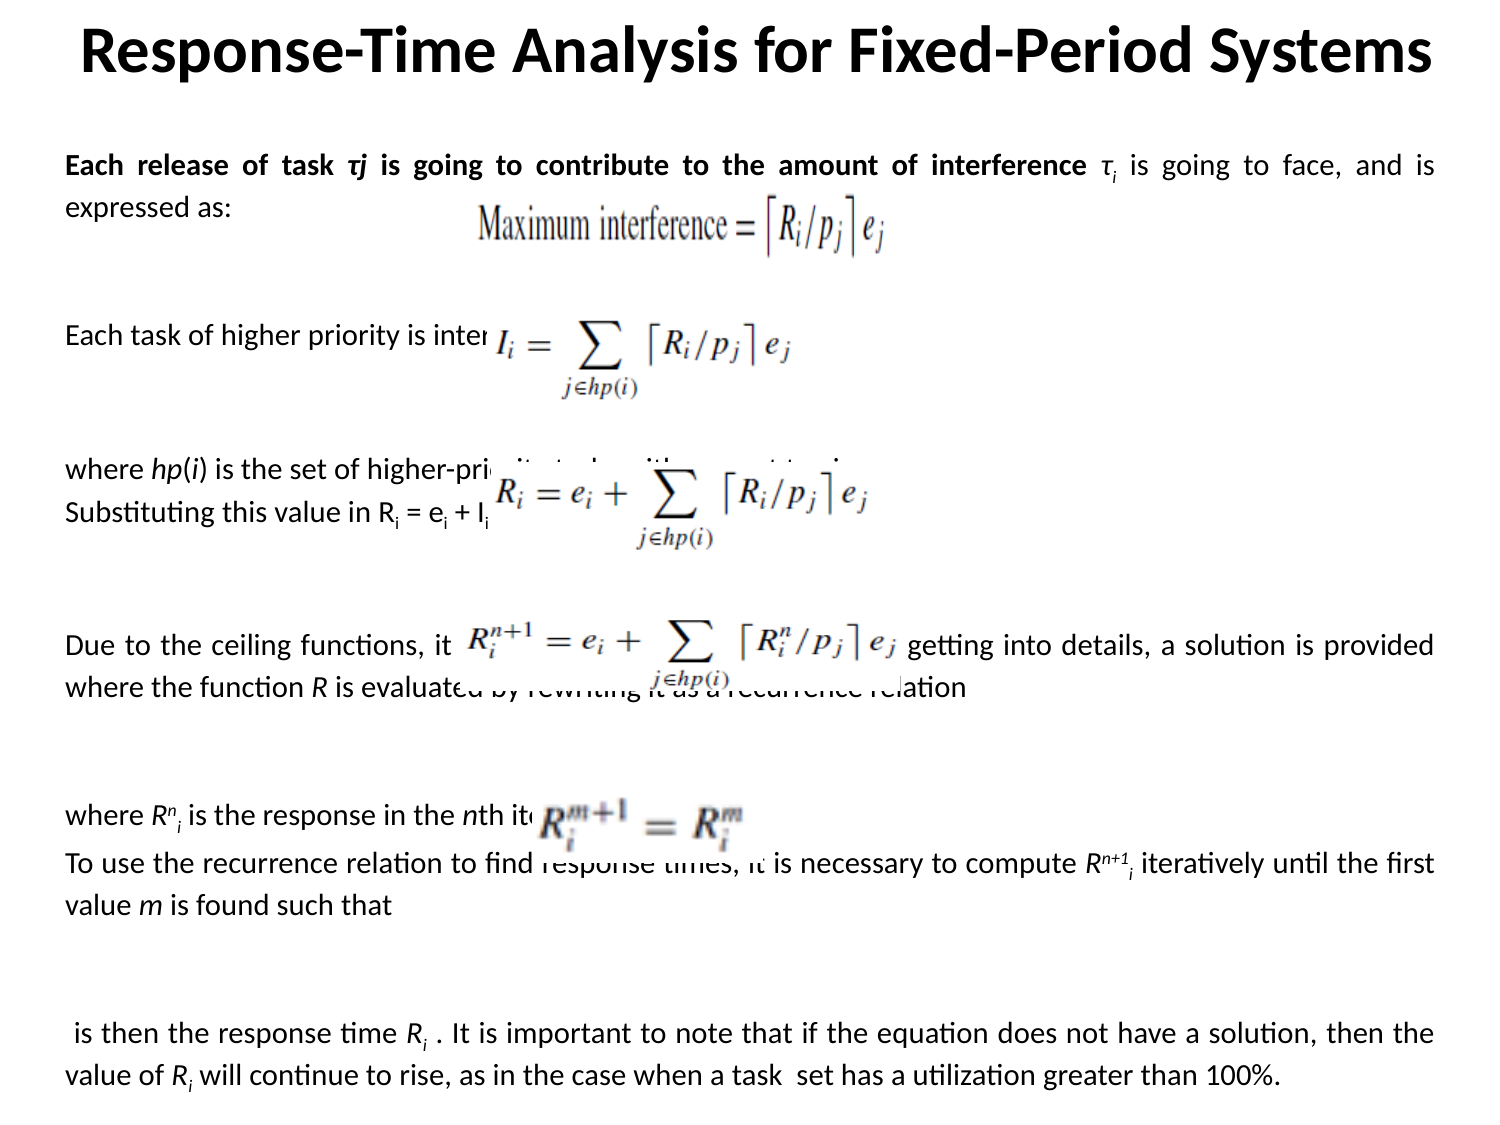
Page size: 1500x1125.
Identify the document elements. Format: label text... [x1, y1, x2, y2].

subtitle Each release of task τj is going to contribute to the amount of interference τi is going to face, and is expressed as: Each task of higher priority is interfering with task τi. So, where hp(i) is the set of higher-priority tasks with respect to τi . Substituting this value in Ri = ei + Ii yields Due to the ceiling functions, it is difficult to solve for Ri . Without getting into details, a solution is provided where the function R is evaluated by rewriting it as a recurrence relation where Rni is the response in the nth iteration. To use the recurrence relation to find response times, it is necessary to compute Rn+1i iteratively until the first value m is found such that is then the response time Ri . It is important to note that if the equation does not have a solution, then the value of Ri will continue to rise, as in the case when a task set has a utilization greater than 100%. [50, 137, 1450, 1125]
picture [487, 315, 798, 401]
picture [474, 182, 888, 263]
picture [532, 796, 763, 863]
picture [460, 615, 901, 692]
picture [490, 462, 876, 553]
title Response-Time Analysis for Fixed-Period Systems [0, 0, 1500, 167]
